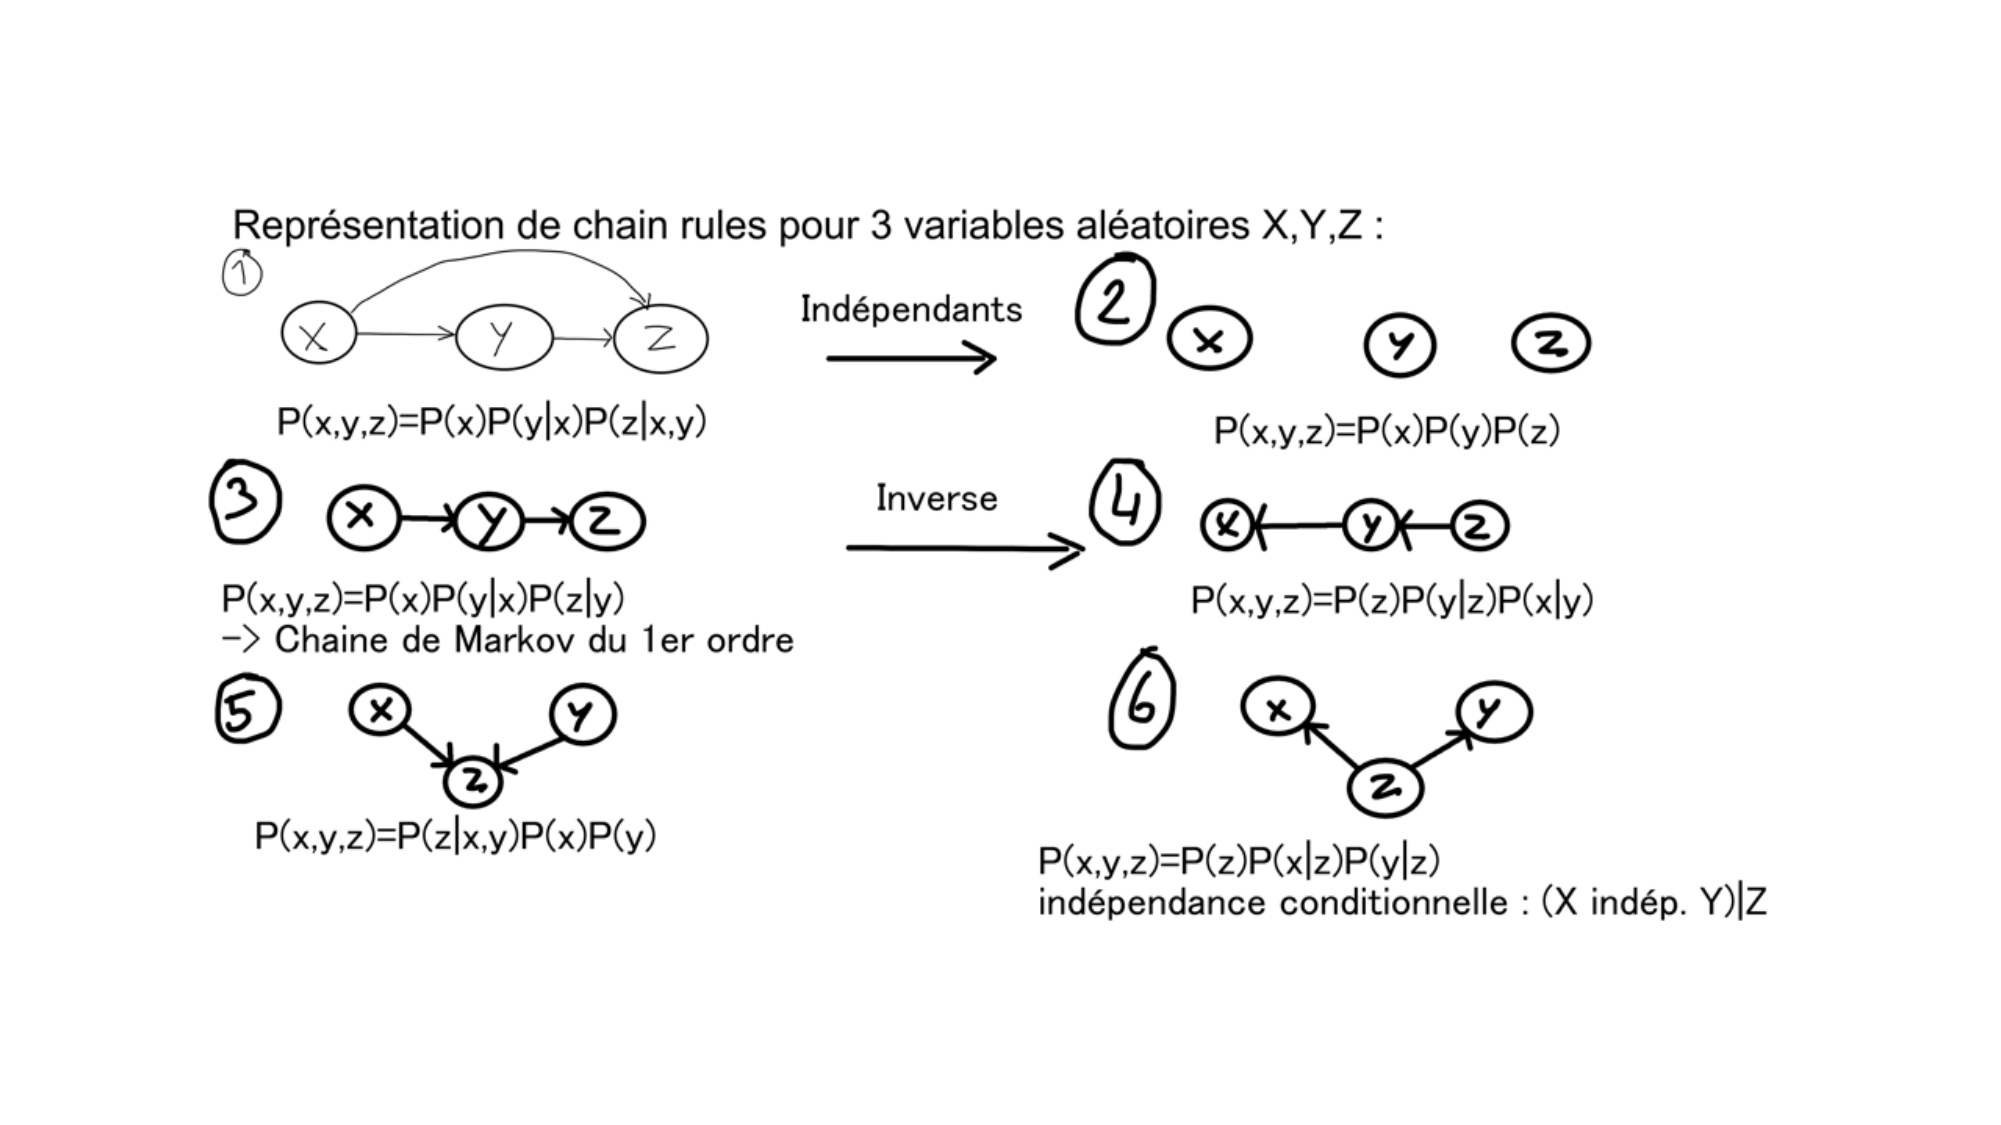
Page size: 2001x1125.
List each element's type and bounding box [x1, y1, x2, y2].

picture [182, 179, 1818, 946]
